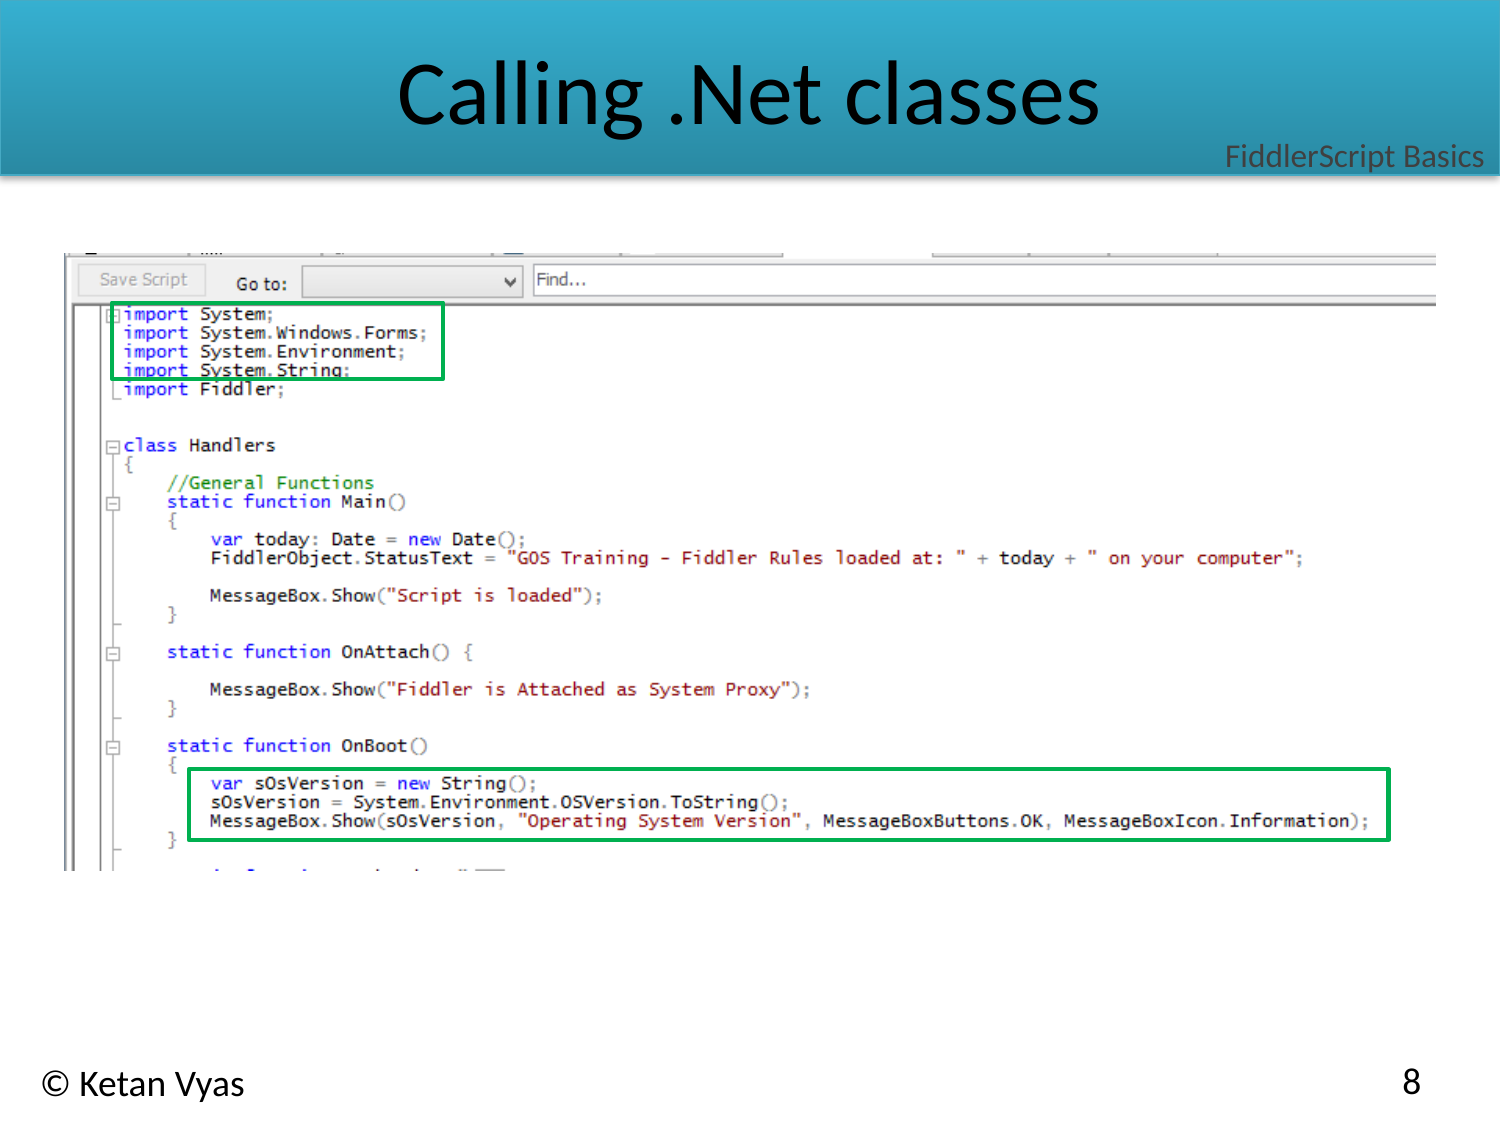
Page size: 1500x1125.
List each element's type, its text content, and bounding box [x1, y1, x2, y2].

title Calling .Net classes [75, 24, 1425, 127]
text_box FiddlerScript Basics [0, 127, 1500, 182]
picture [64, 253, 1436, 872]
